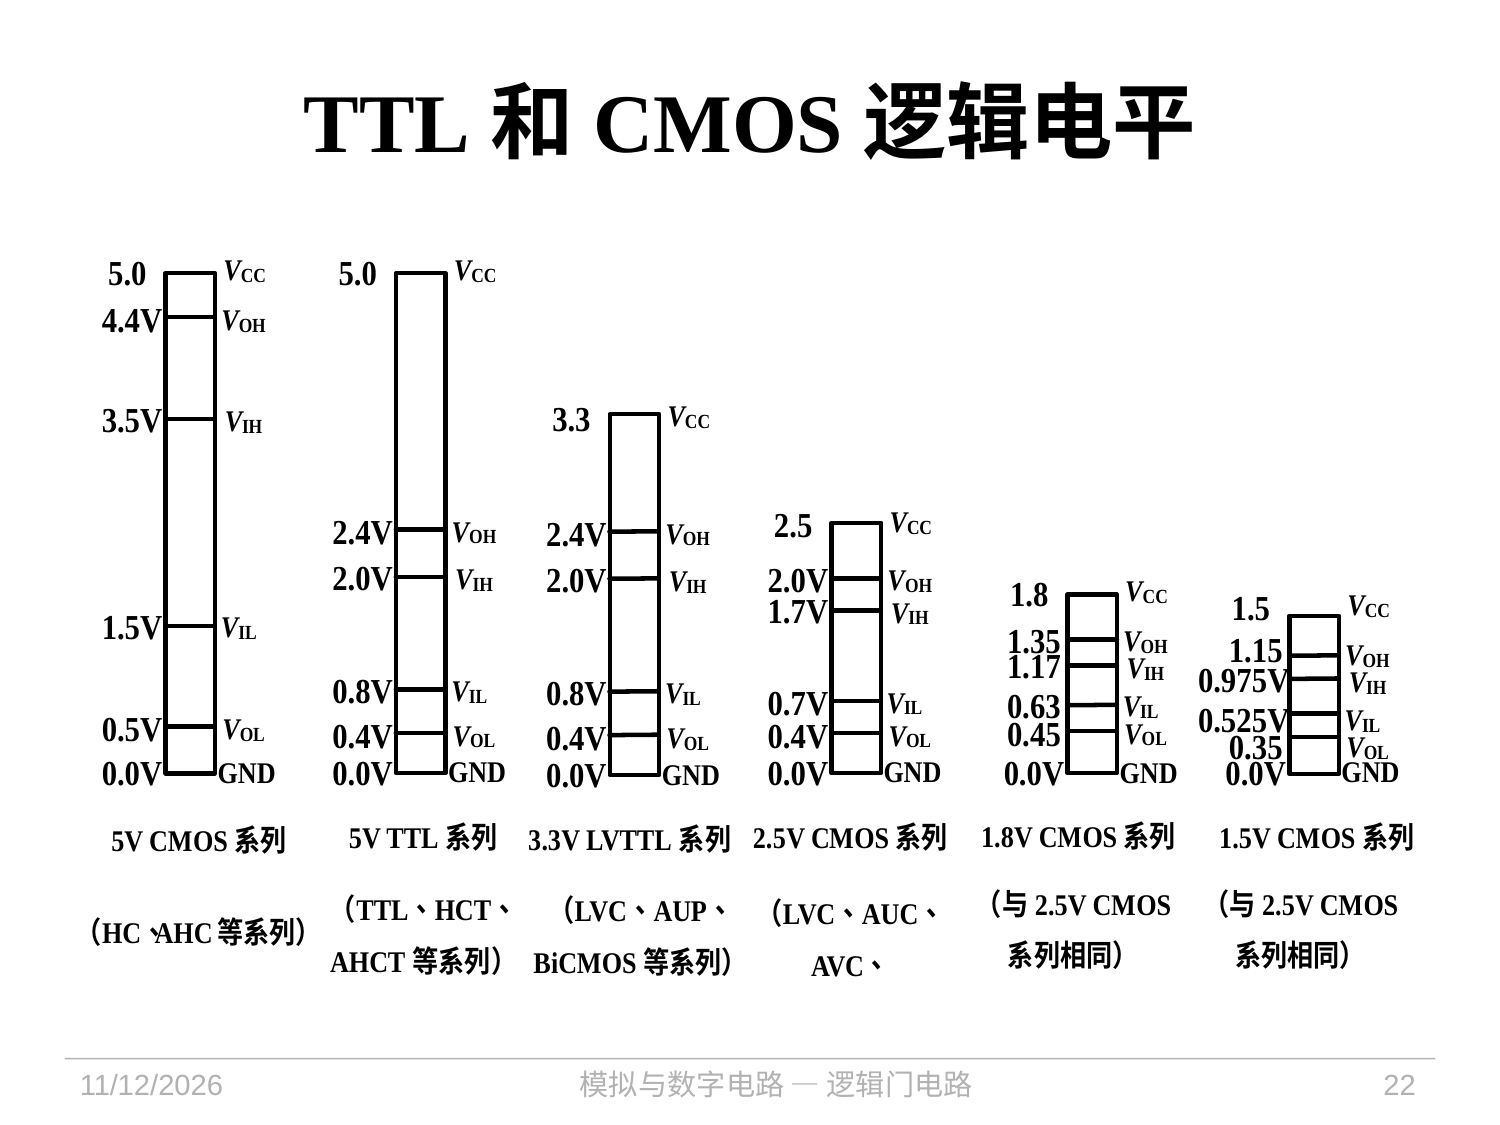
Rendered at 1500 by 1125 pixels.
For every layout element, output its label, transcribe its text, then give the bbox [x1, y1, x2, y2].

footer 模拟与数字电路 — 逻辑门电路 [373, 1058, 1179, 1125]
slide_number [64, 1058, 348, 1125]
text_box TTL和CMOS逻辑电平 [74, 24, 1425, 213]
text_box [88, 242, 1423, 994]
slide_number 22 [1230, 1058, 1431, 1125]
